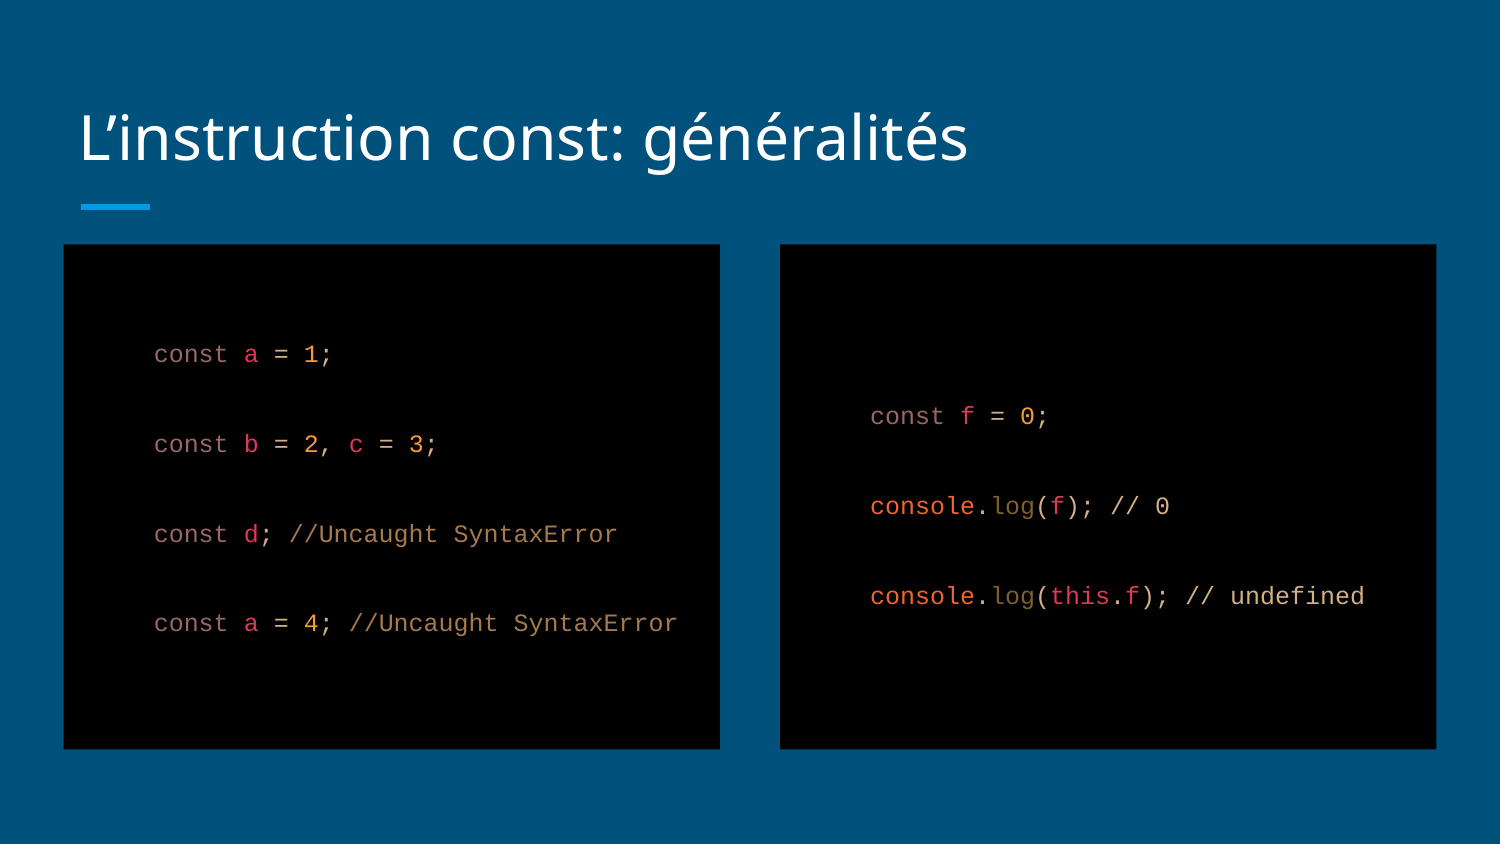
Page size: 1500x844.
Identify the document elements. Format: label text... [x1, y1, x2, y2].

list const f = 0; console.log(f); // 0 console.log(this.f); // undefined [780, 244, 1437, 750]
list const a = 1; const b = 2, c = 3; const d; //Uncaught SyntaxError const a = 4; //Uncaught SyntaxError [63, 244, 720, 750]
title L’instruction const: généralités [63, 75, 1437, 188]
